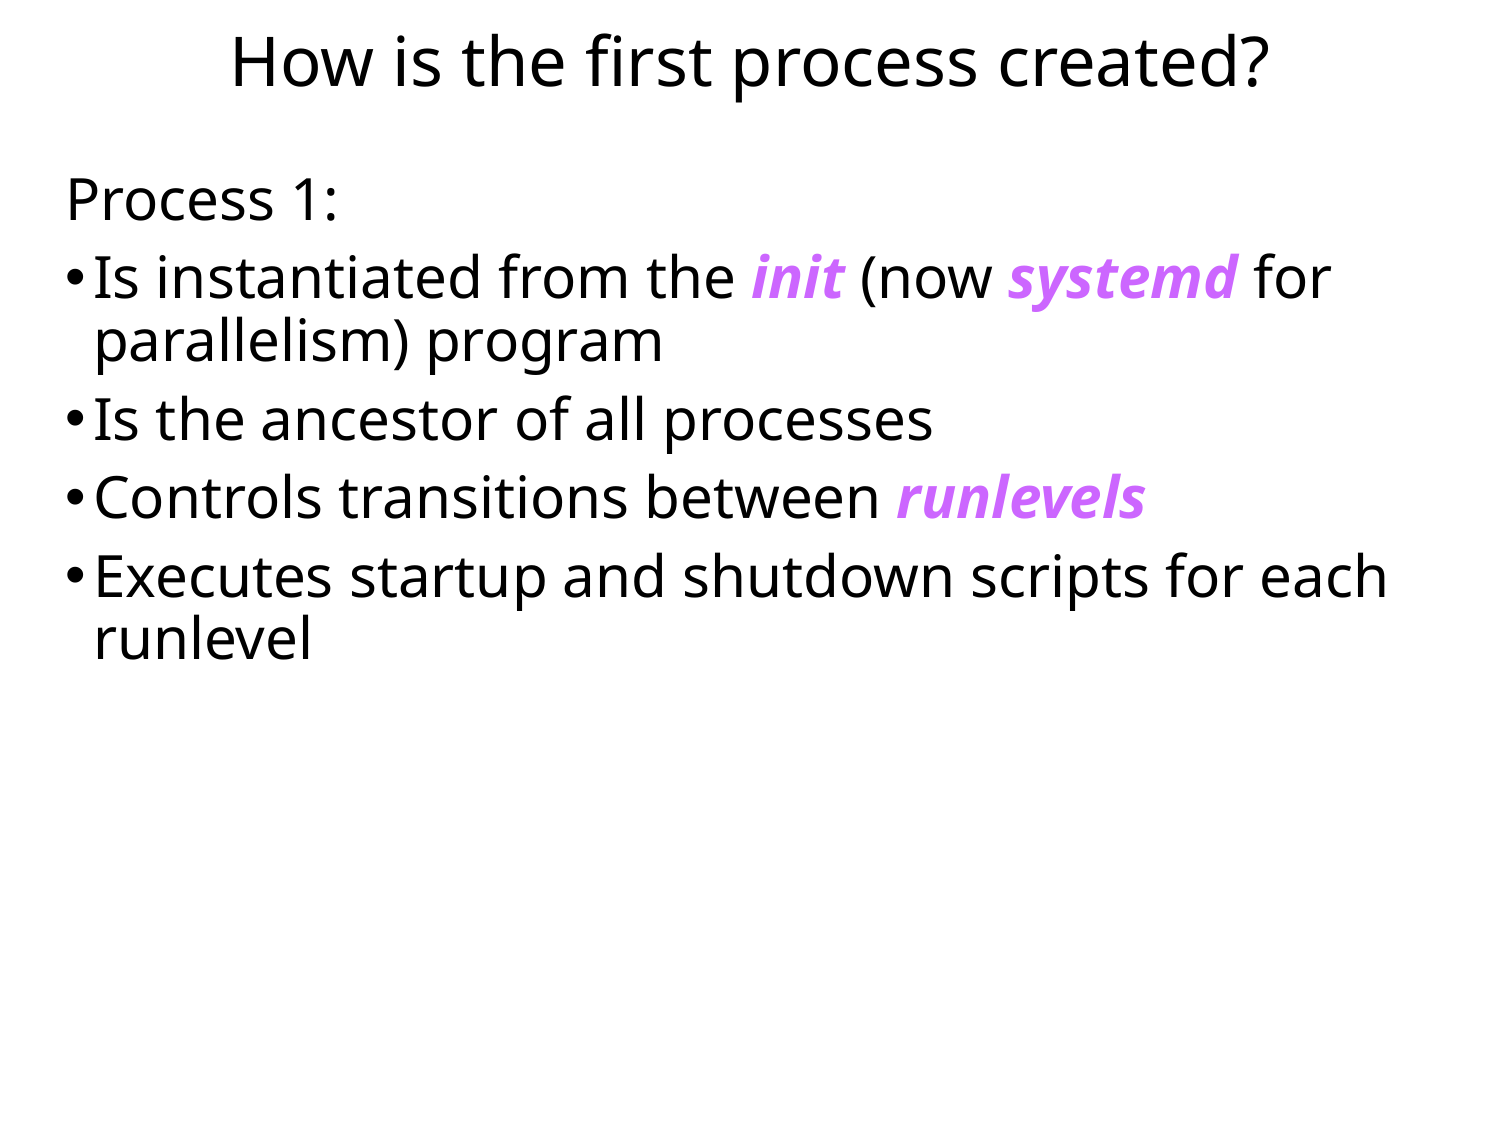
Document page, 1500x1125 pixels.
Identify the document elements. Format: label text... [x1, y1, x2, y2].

title How is the first process created? [50, 0, 1450, 128]
list Process 1: Is instantiated from the init (now systemd for parallelism) program Is the ancestor of all processes Controls transitions between runlevels Executes startup and shutdown scripts for each runlevel [50, 162, 1450, 1014]
